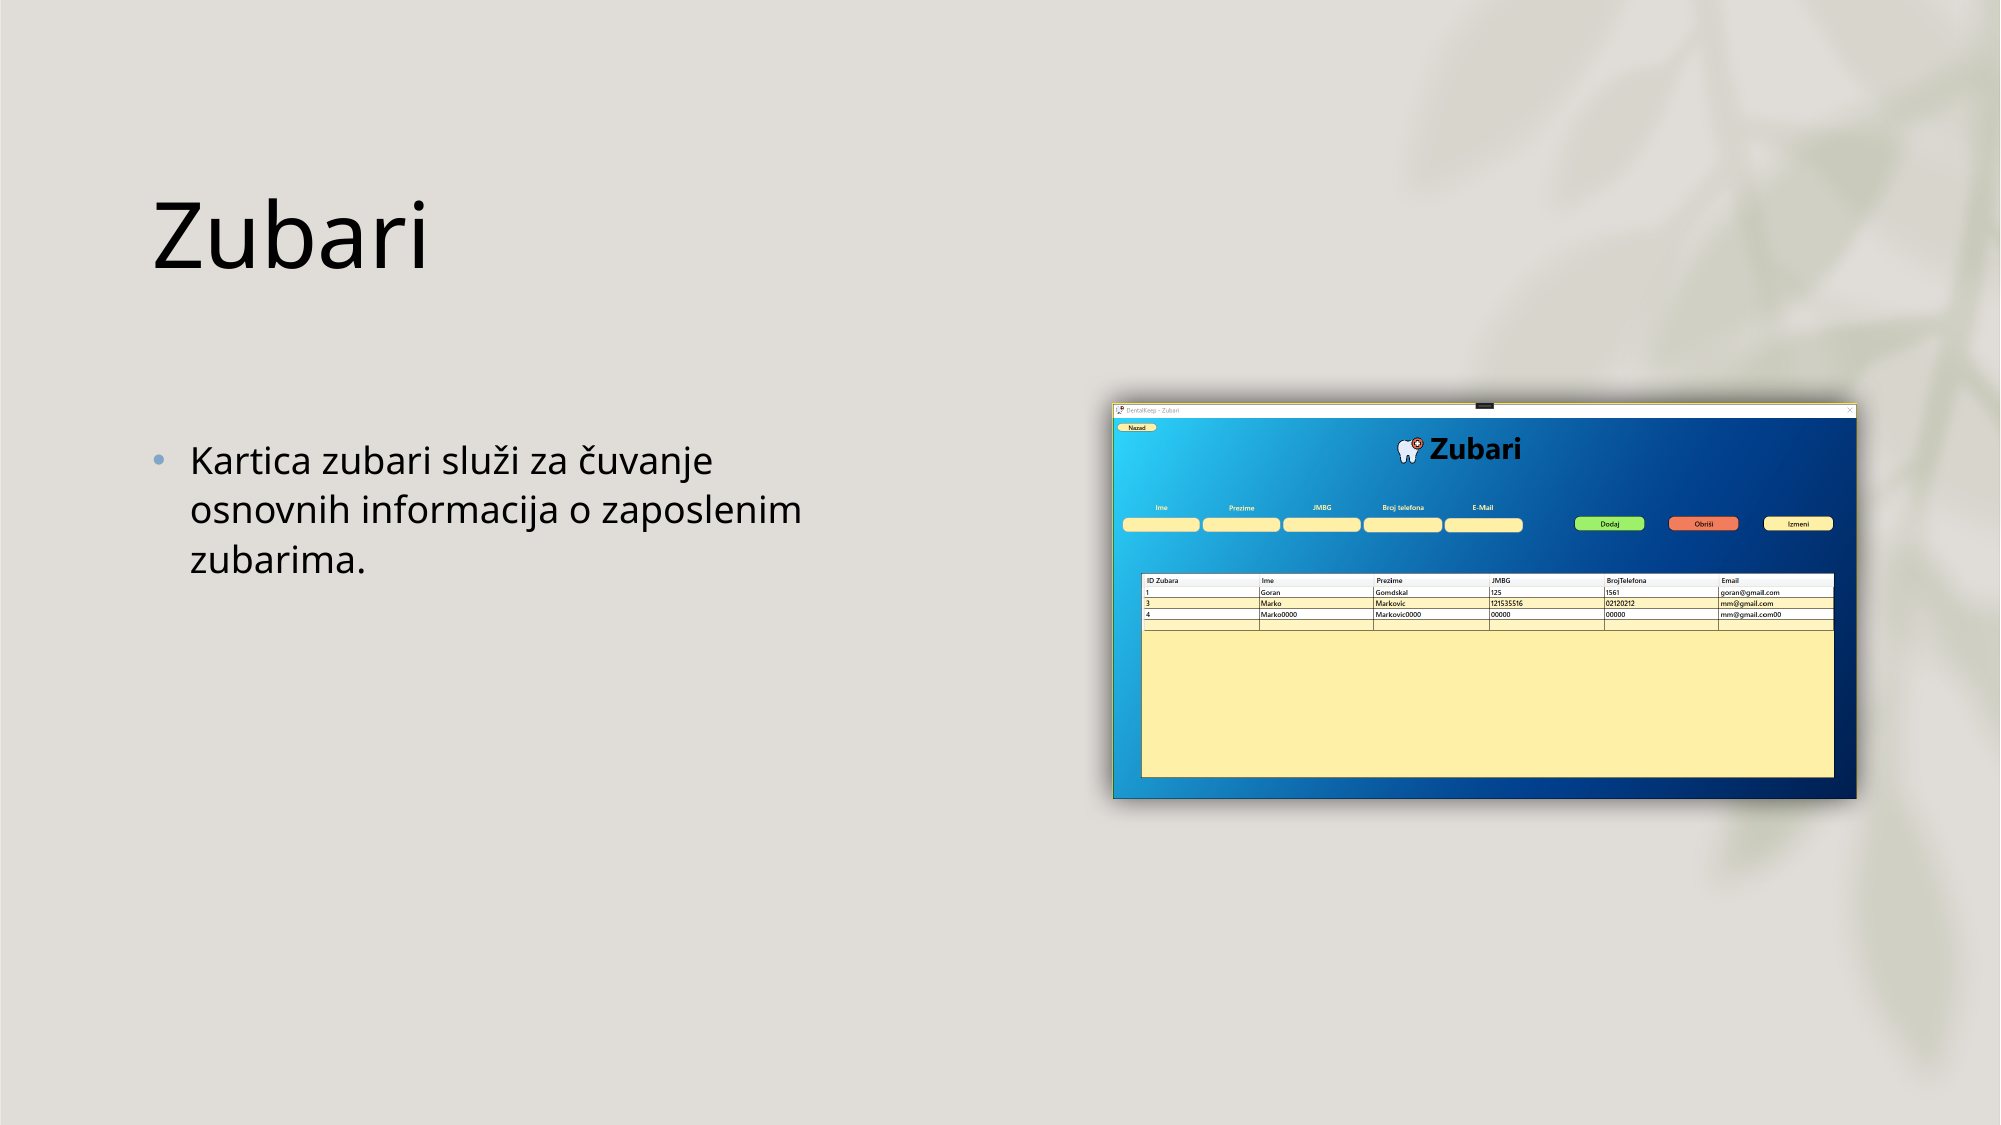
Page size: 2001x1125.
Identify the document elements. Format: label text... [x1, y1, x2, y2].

text_box [0, 0, 2000, 1125]
title Zubari [137, 75, 1344, 388]
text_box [1344, 0, 2000, 1119]
picture [1112, 403, 1857, 799]
list Kartica zubari služi za čuvanje osnovnih informacija o zaposlenim zubarima. [137, 425, 900, 987]
